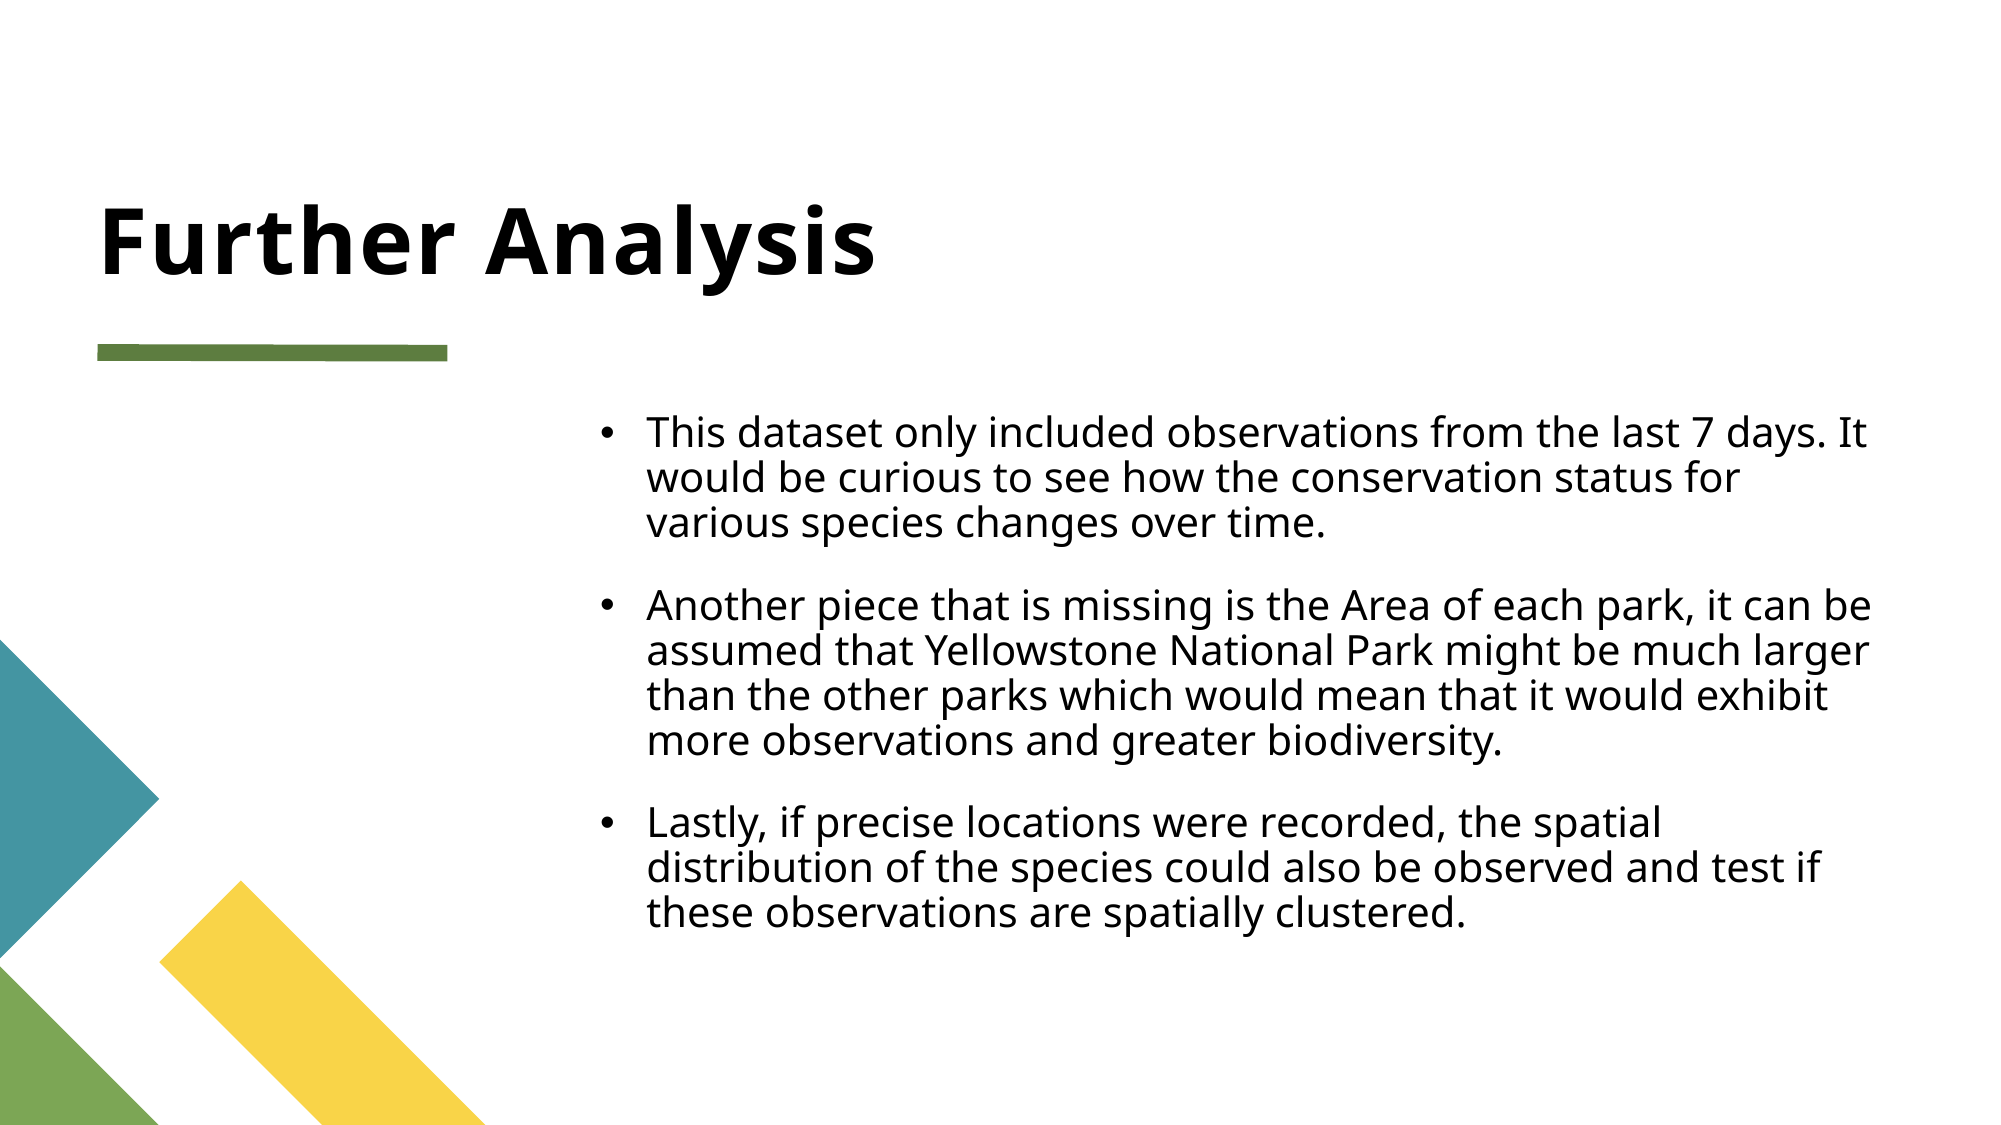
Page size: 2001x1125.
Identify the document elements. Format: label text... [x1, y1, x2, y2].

list This dataset only included observations from the last 7 days. It would be curious to see how the conservation status for various species changes over time. Another piece that is missing is the Area of each park, it can be assumed that Yellowstone National Park might be much larger than the other parks which would mean that it would exhibit more observations and greater biodiversity. Lastly, if precise locations were recorded, the spatial distribution of the species could also be observed and test if these observations are spatially clustered. [600, 374, 1882, 982]
title Further Analysis [97, 16, 1882, 293]
